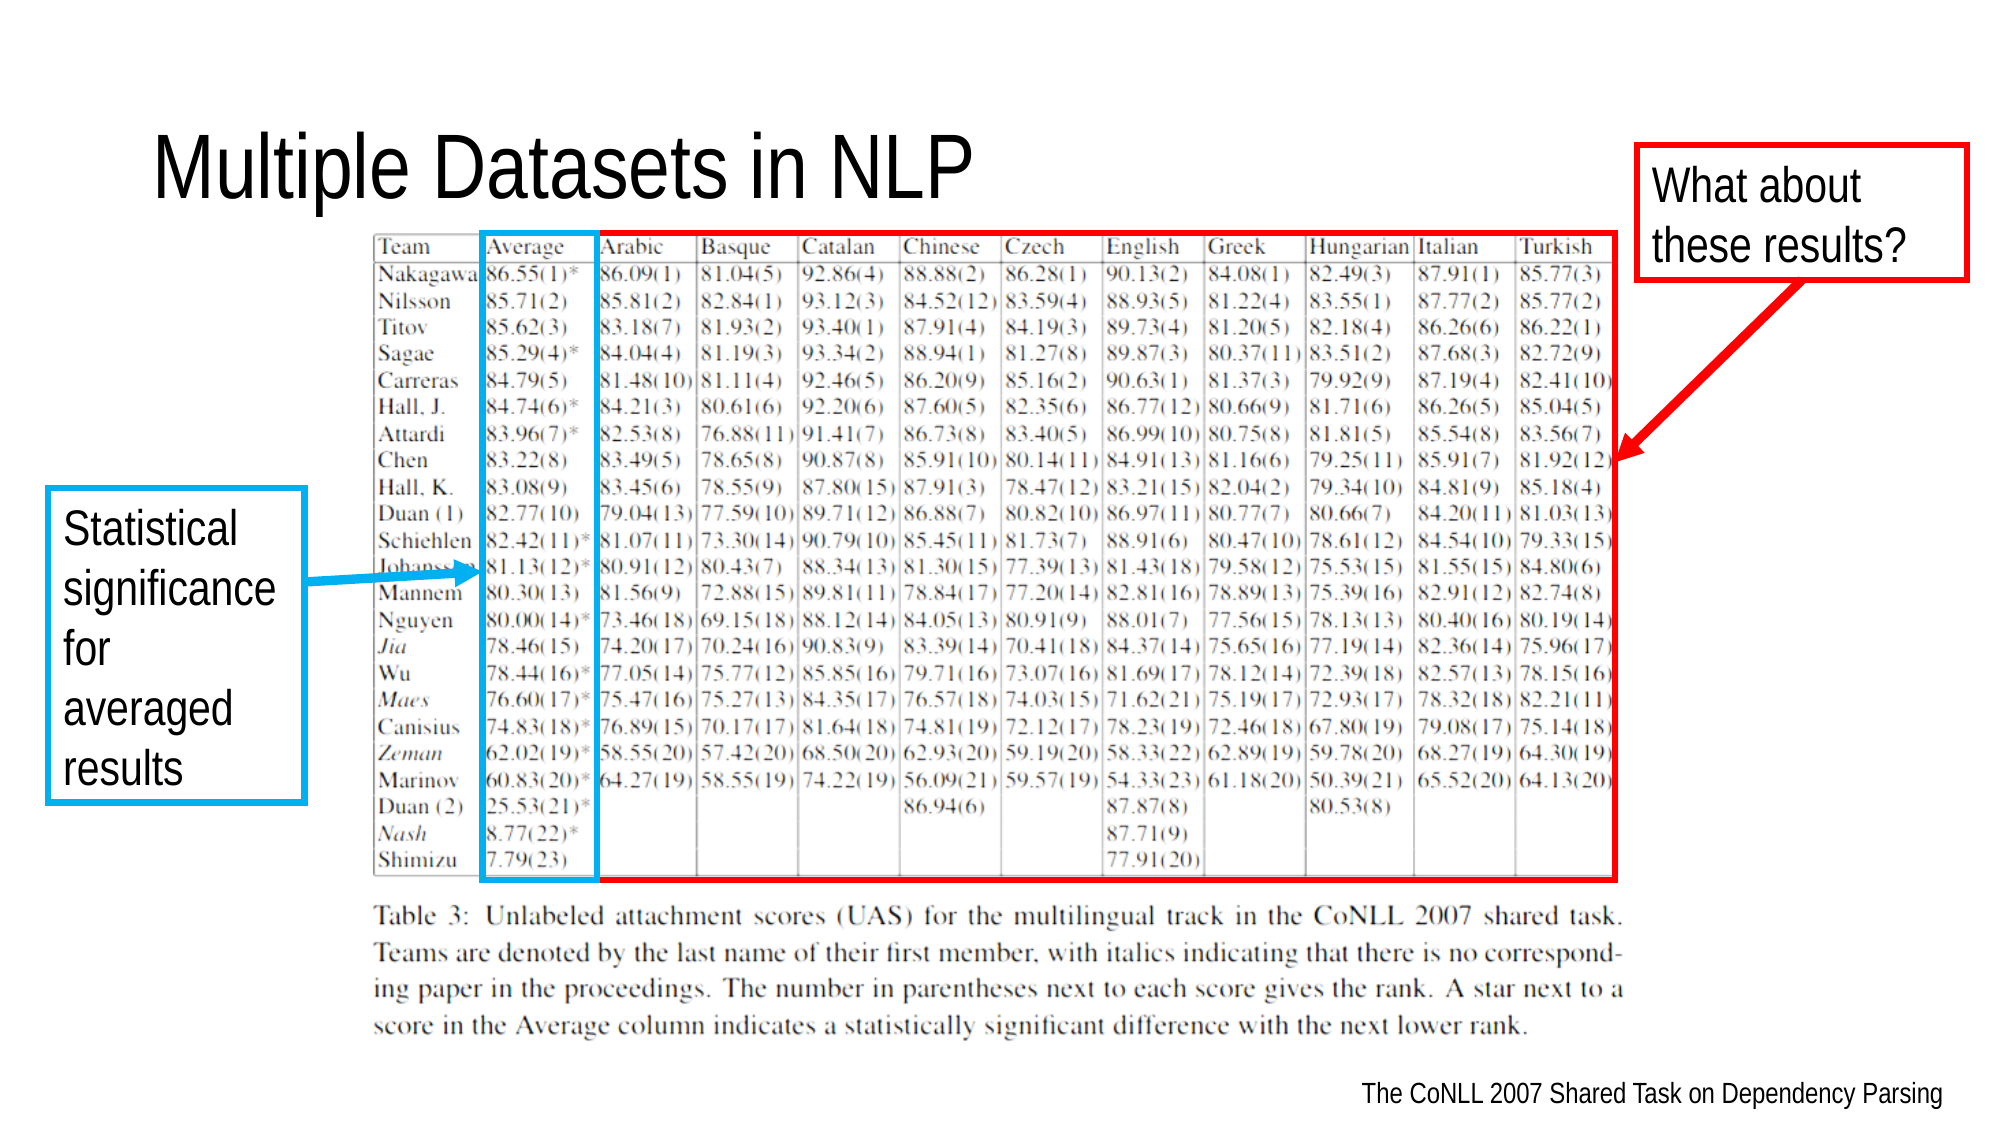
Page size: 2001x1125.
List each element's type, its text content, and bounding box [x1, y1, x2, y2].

picture [346, 217, 1654, 1068]
text_box What about these results? [1636, 144, 1968, 281]
picture [487, 237, 593, 876]
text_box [1614, 281, 1802, 463]
text_box The CoNLL 2007 Shared Task on Dependency Parsing [1346, 1066, 1984, 1118]
text_box Statistical significance for averaged results [47, 487, 305, 803]
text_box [304, 571, 483, 582]
title Multiple Datasets in NLP [137, 59, 1863, 278]
